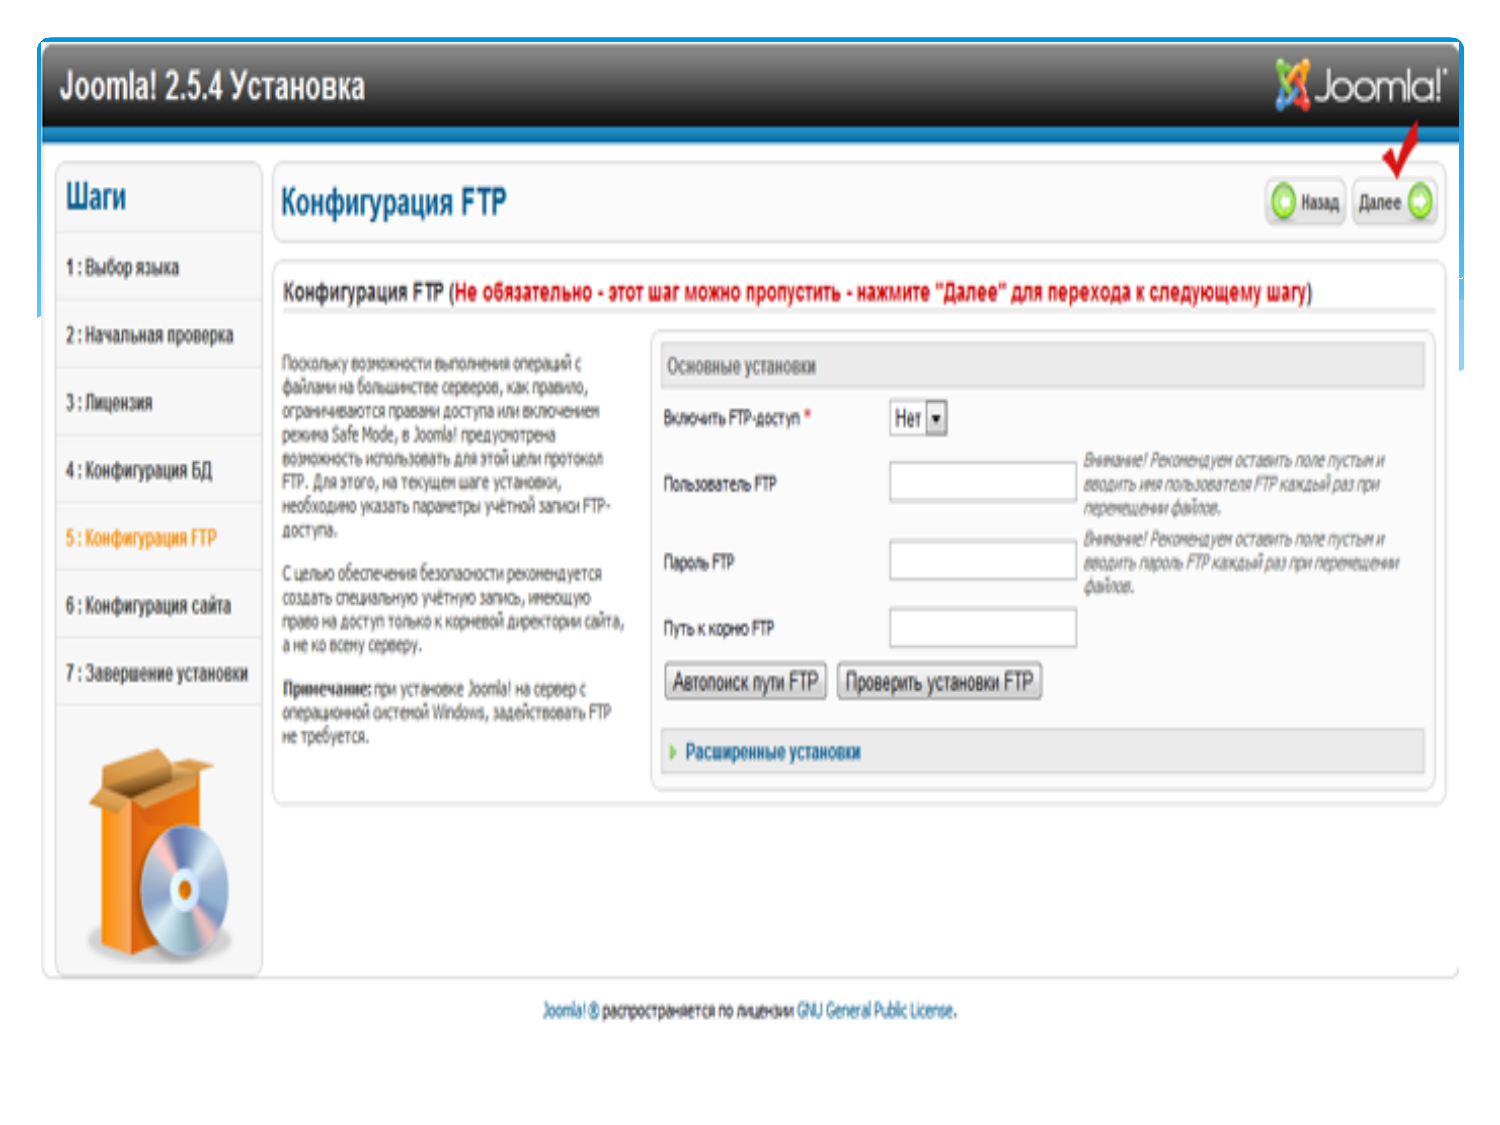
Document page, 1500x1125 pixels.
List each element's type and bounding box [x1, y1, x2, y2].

picture [41, 43, 1459, 1107]
